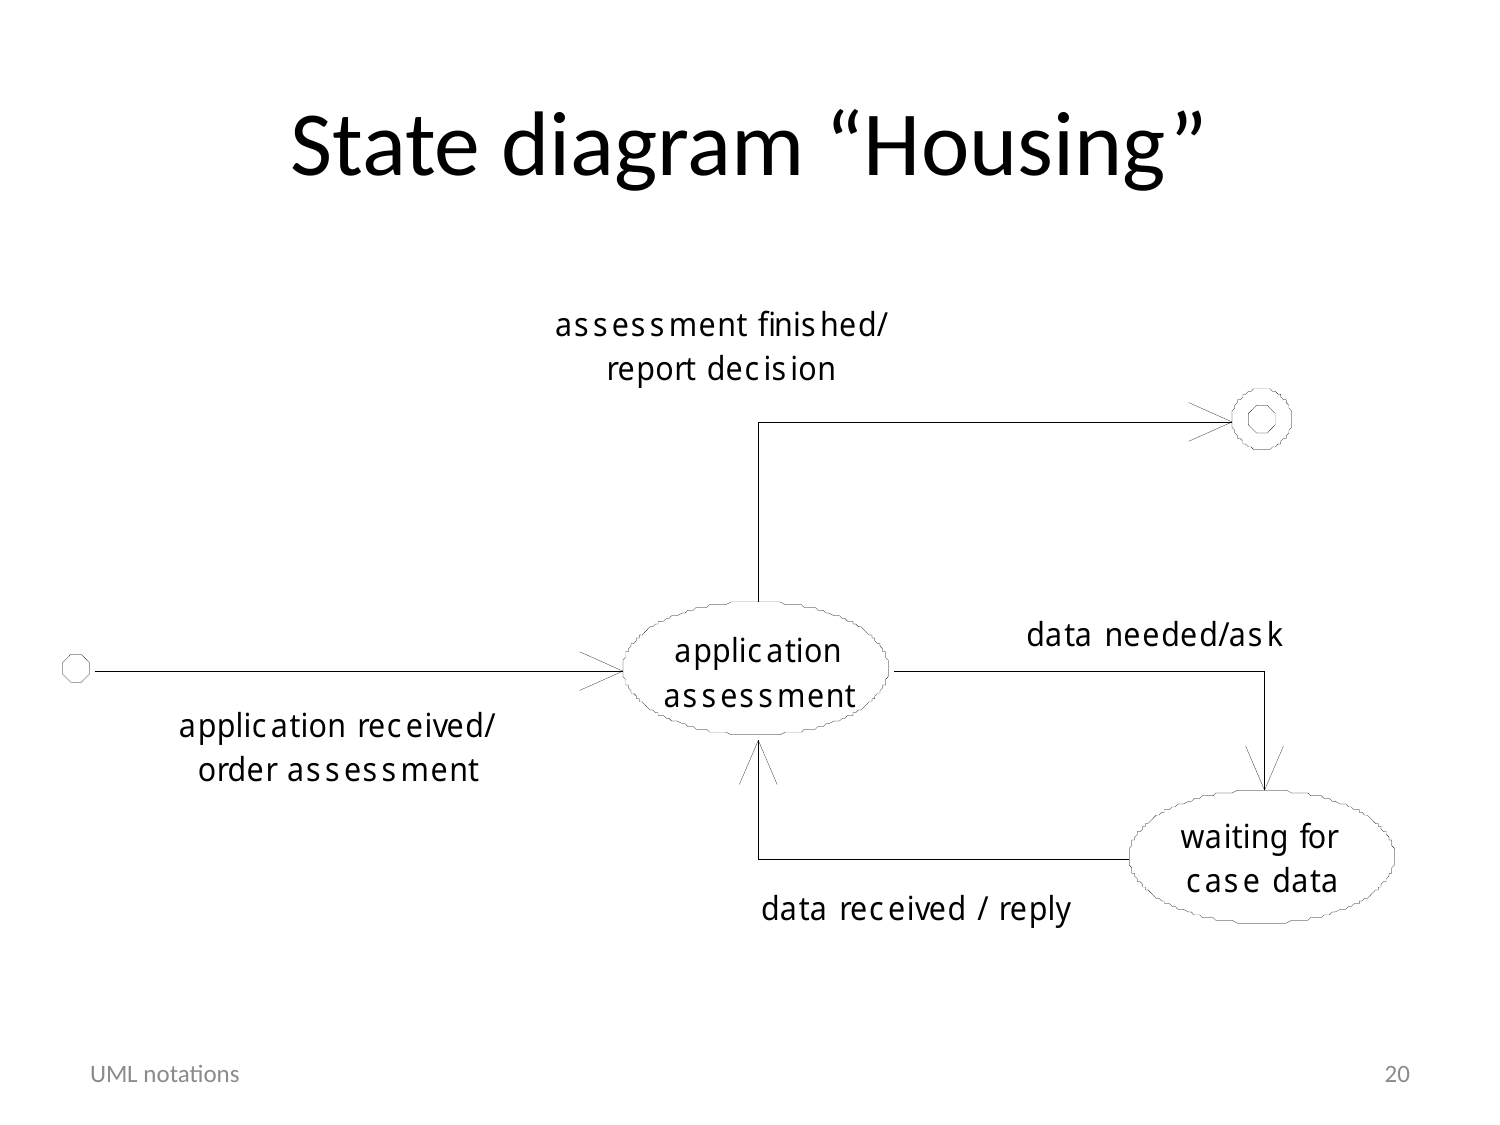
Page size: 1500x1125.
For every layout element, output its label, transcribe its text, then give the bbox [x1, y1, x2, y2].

slide_number 20 [1074, 1042, 1425, 1103]
slide_number UML notations [75, 1042, 425, 1103]
picture [62, 299, 1401, 929]
title State diagram “Housing” [75, 45, 1425, 233]
